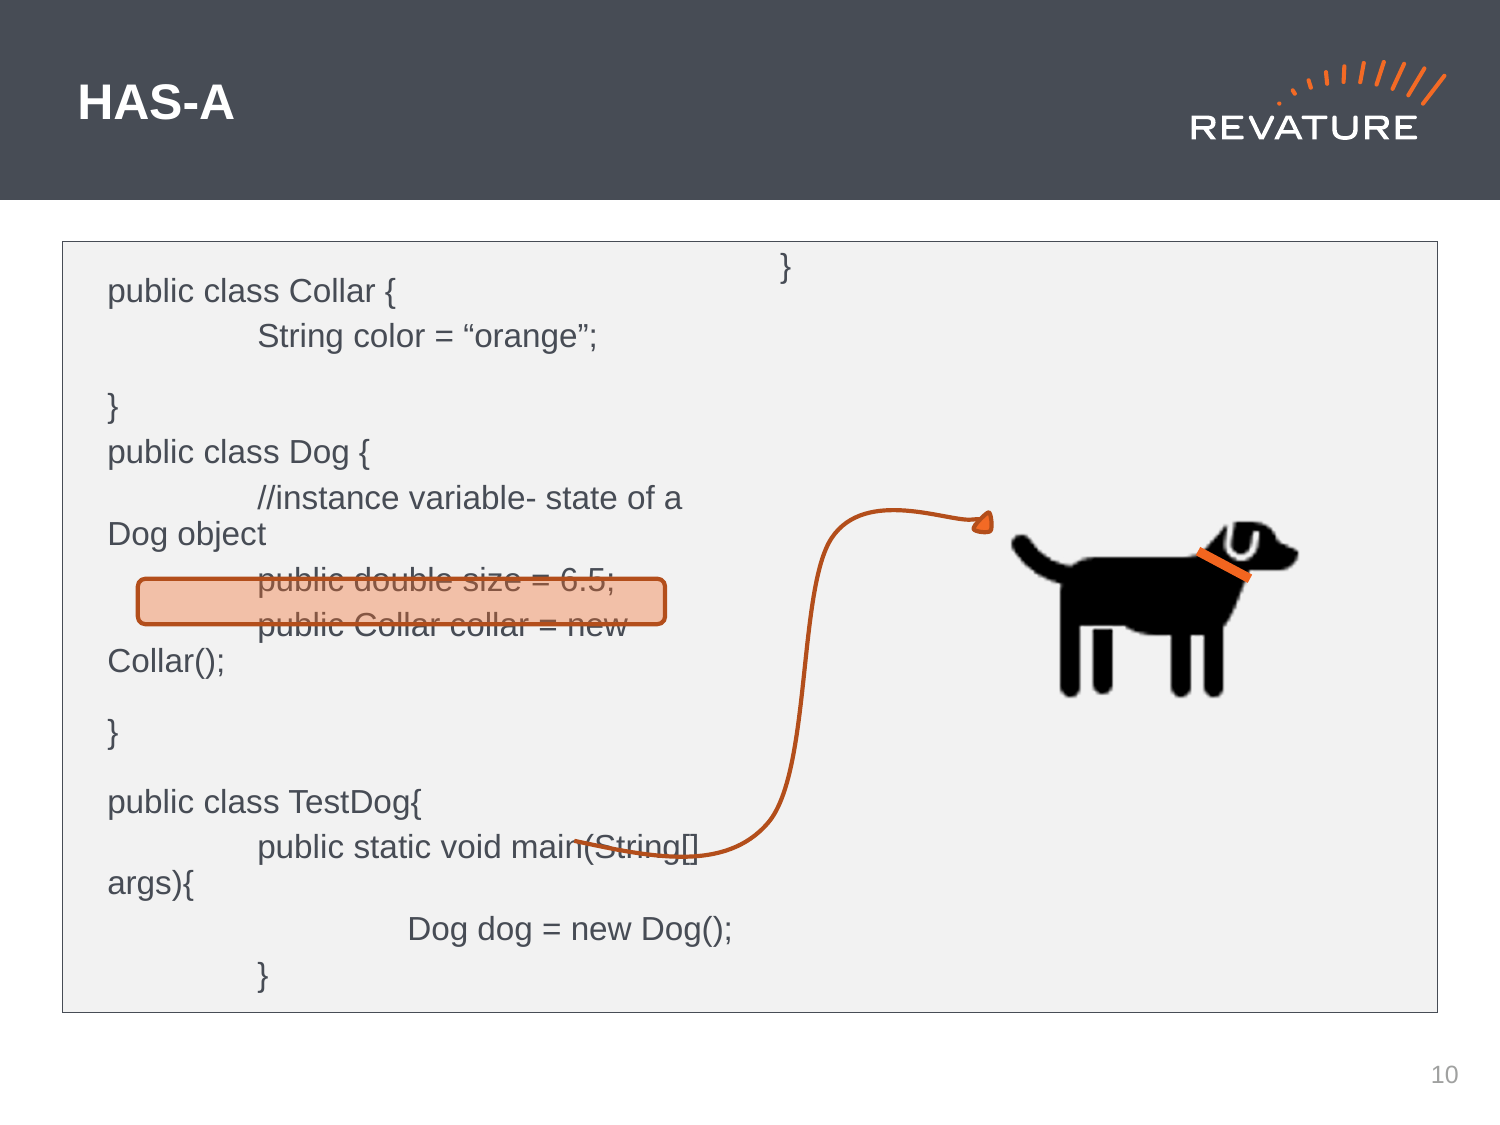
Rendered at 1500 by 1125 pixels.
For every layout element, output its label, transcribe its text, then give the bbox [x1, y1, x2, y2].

slide_number 9 [1332, 1043, 1474, 1104]
picture [998, 453, 1311, 766]
text_box [135, 576, 568, 627]
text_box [573, 509, 994, 857]
list public class Collar { String color = “orange”; } public class Dog { //instance variable- state of a Dog object public double size = 6.5; public Collar collar = new Collar(); } public class TestDog{ public static void main(String[] args){ Dog dog = new Dog(); } } [62, 241, 1438, 1013]
title HAS-A [62, 0, 1084, 200]
